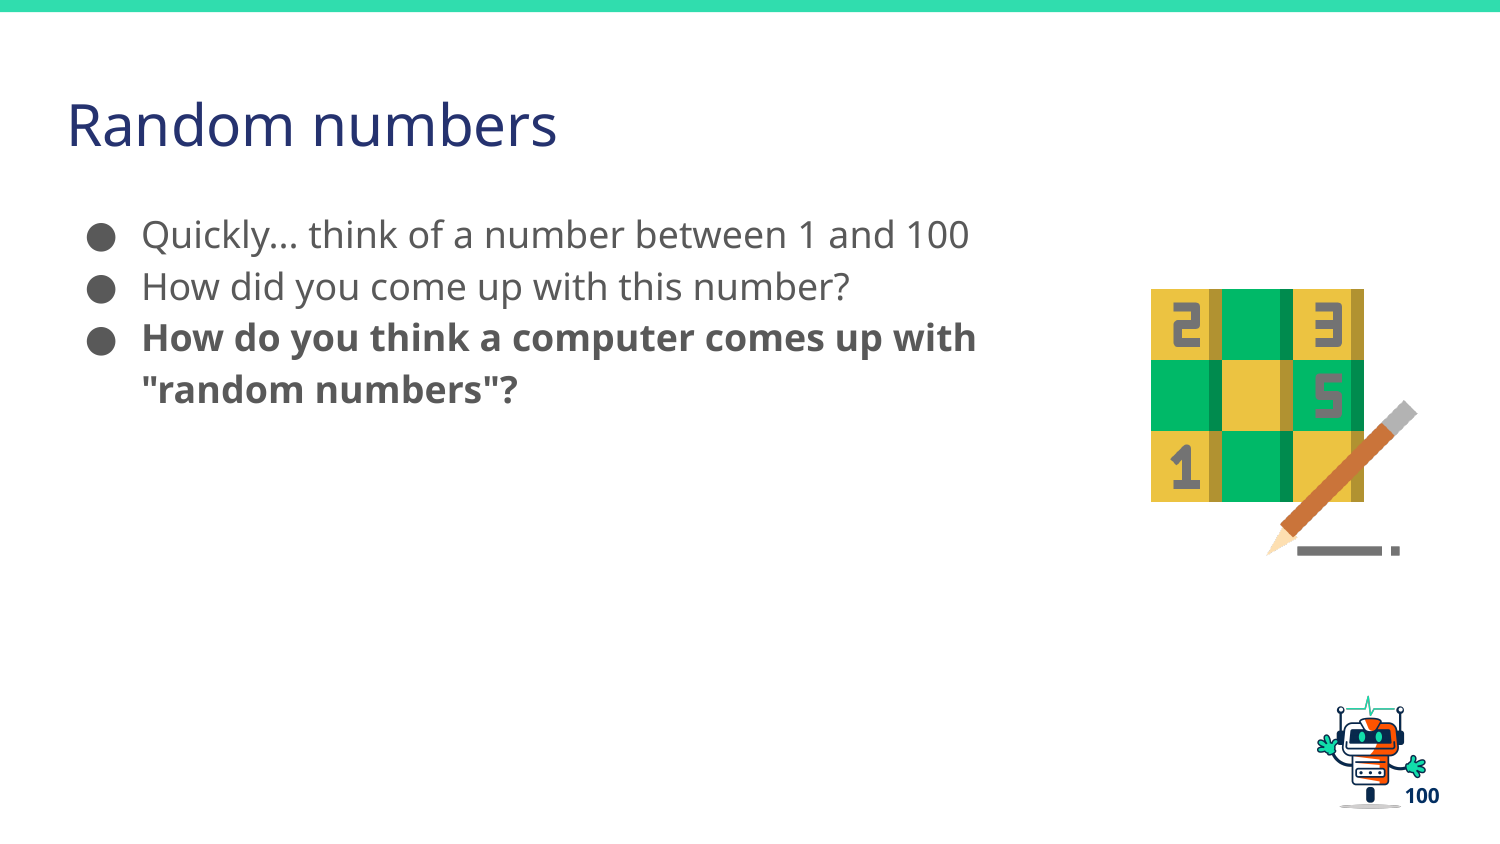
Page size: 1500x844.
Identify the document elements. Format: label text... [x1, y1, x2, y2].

picture [1309, 687, 1435, 812]
list Quickly... think of a number between 1 and 100 How did you come up with this number? How do you think a computer comes up with "random numbers"? [51, 189, 1018, 783]
title Random numbers [51, 72, 1449, 167]
slide_number 100 [1364, 764, 1455, 830]
picture [1142, 279, 1427, 564]
